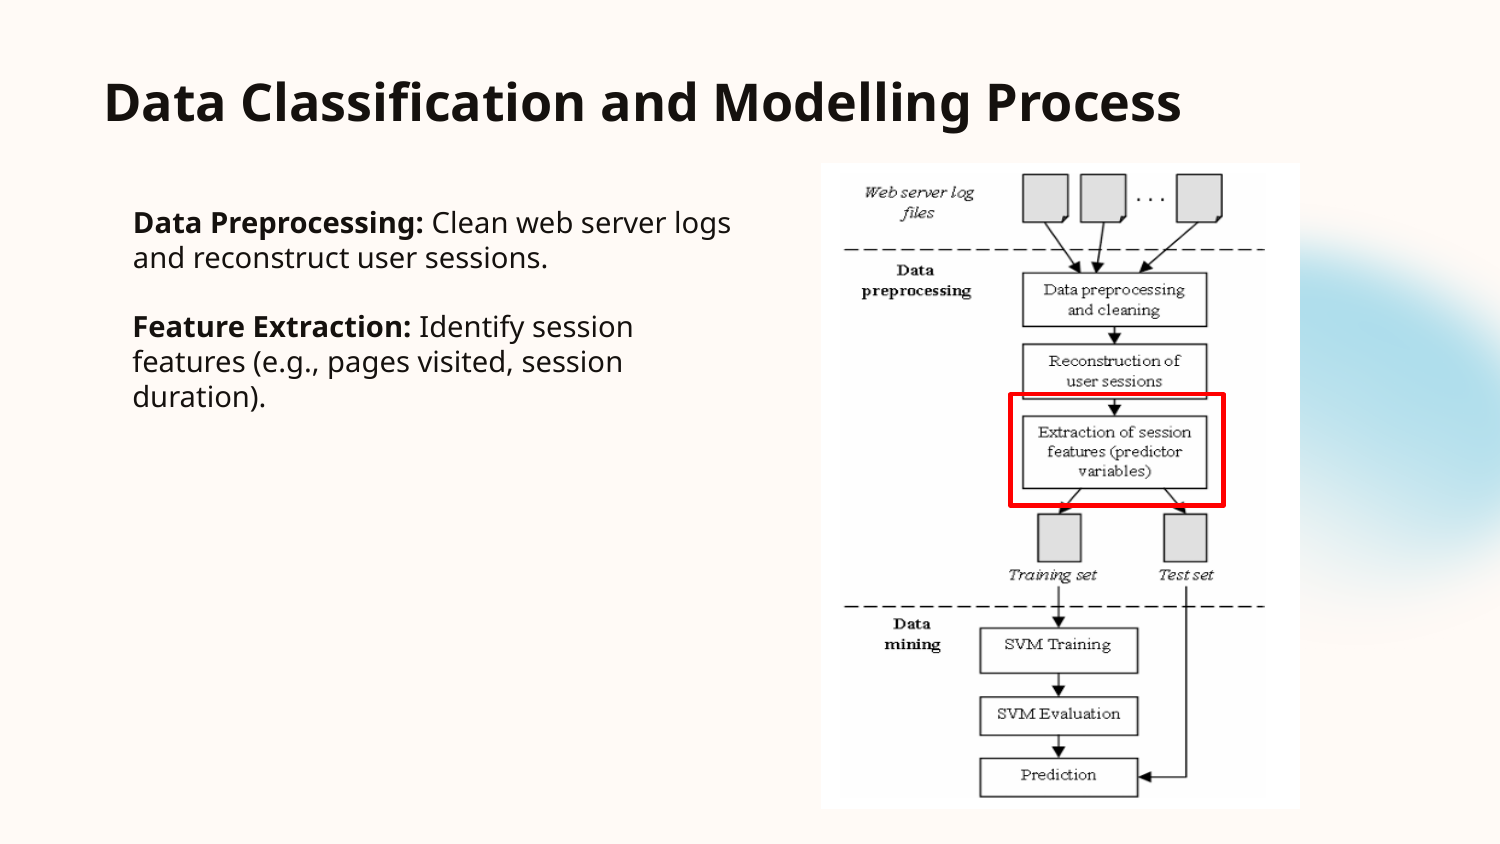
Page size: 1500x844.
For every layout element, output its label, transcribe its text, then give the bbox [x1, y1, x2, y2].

picture [821, 77, 1500, 810]
text_box Data Preprocessing: Clean web server logs and reconstruct user sessions. [117, 189, 751, 292]
text_box Feature Extraction: Identify session features (e.g., pages visited, session duration). [117, 293, 750, 395]
title Data Classification and Modelling Process [88, 54, 1354, 156]
